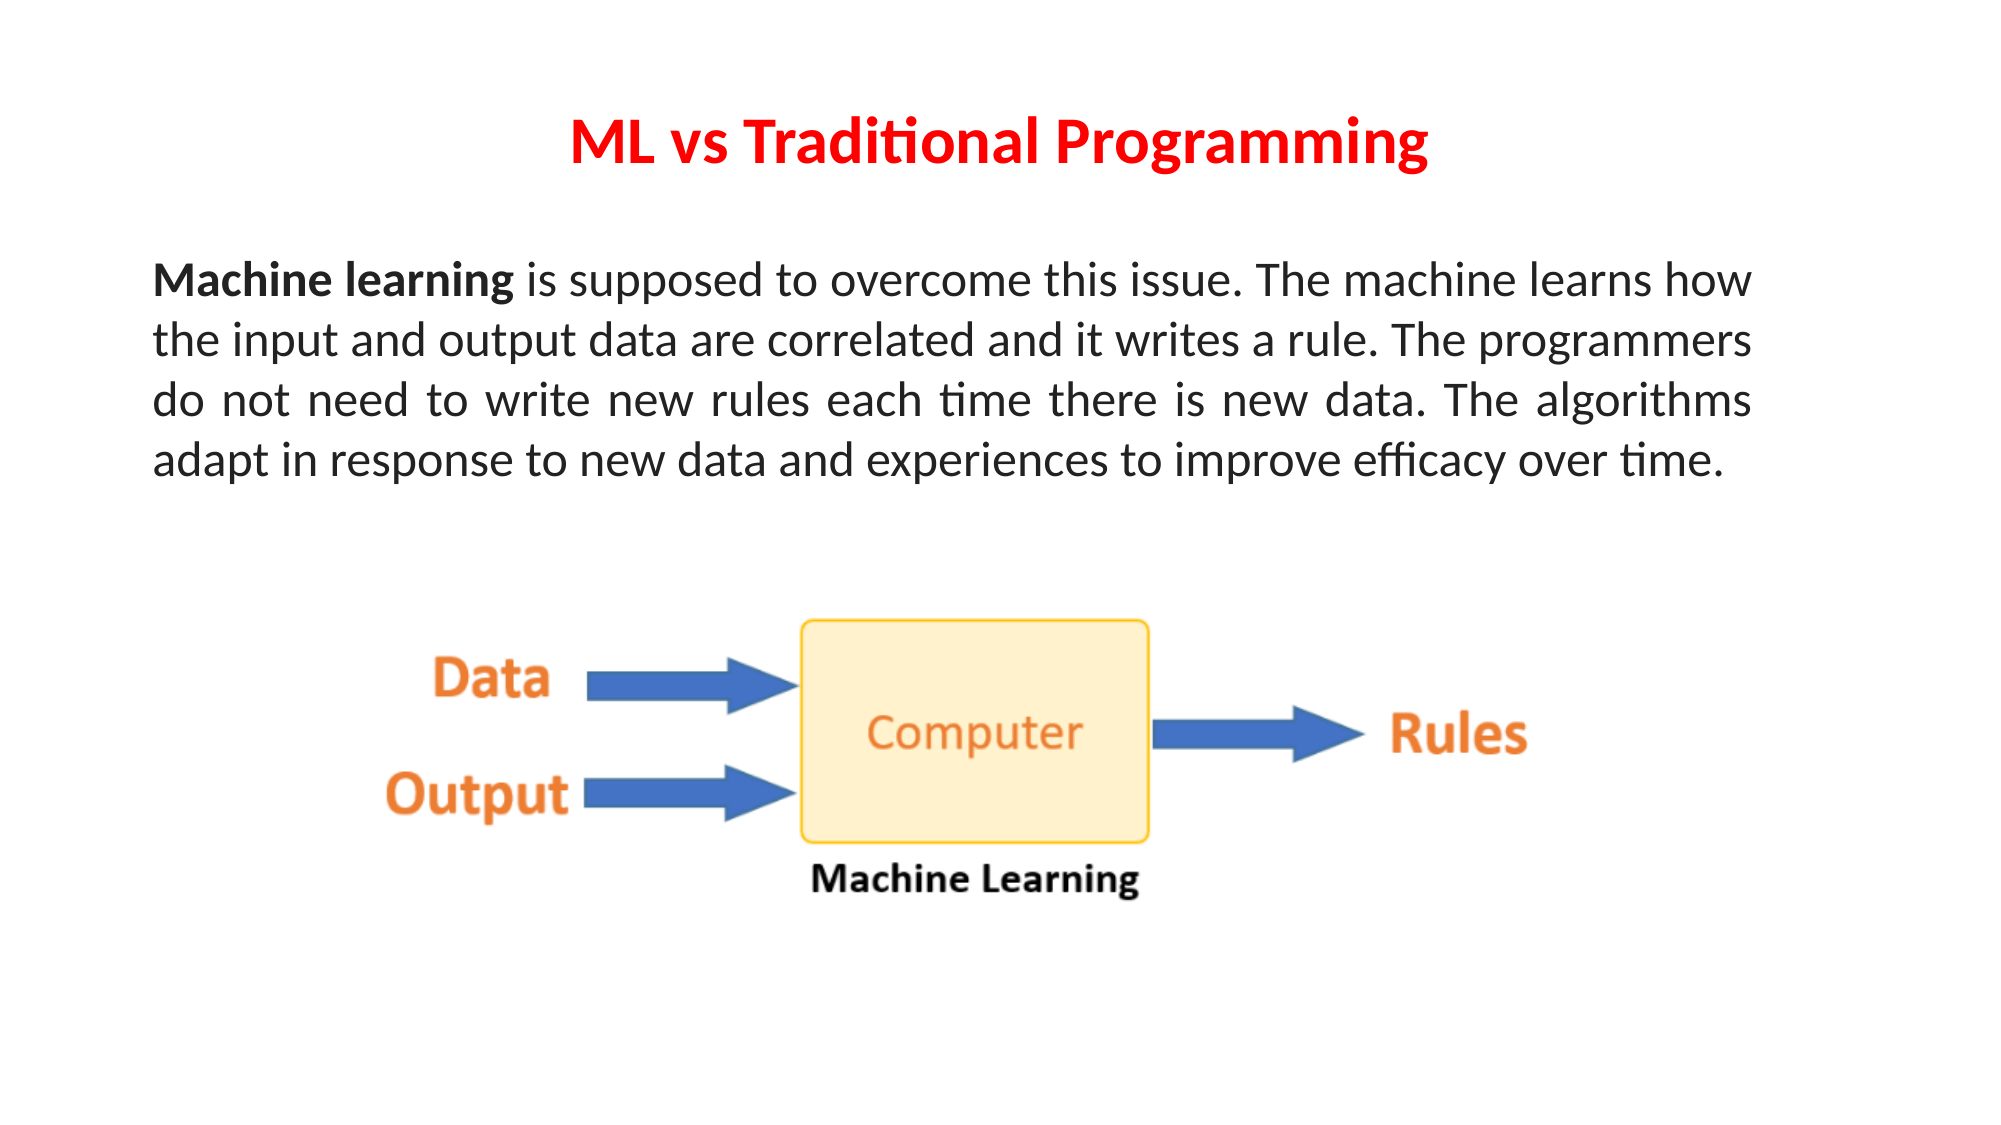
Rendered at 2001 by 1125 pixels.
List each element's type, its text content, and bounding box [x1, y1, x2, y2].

title ML vs Traditional Programming [137, 59, 1863, 224]
picture [355, 573, 1550, 920]
text_box Machine learning is supposed to overcome this issue. The machine learns how the input and output data are correlated and it writes a rule. The programmers do not need to write new rules each time there is new data. The algorithms adapt in response to new data and experiences to improve efficacy over time. [137, 239, 1769, 495]
